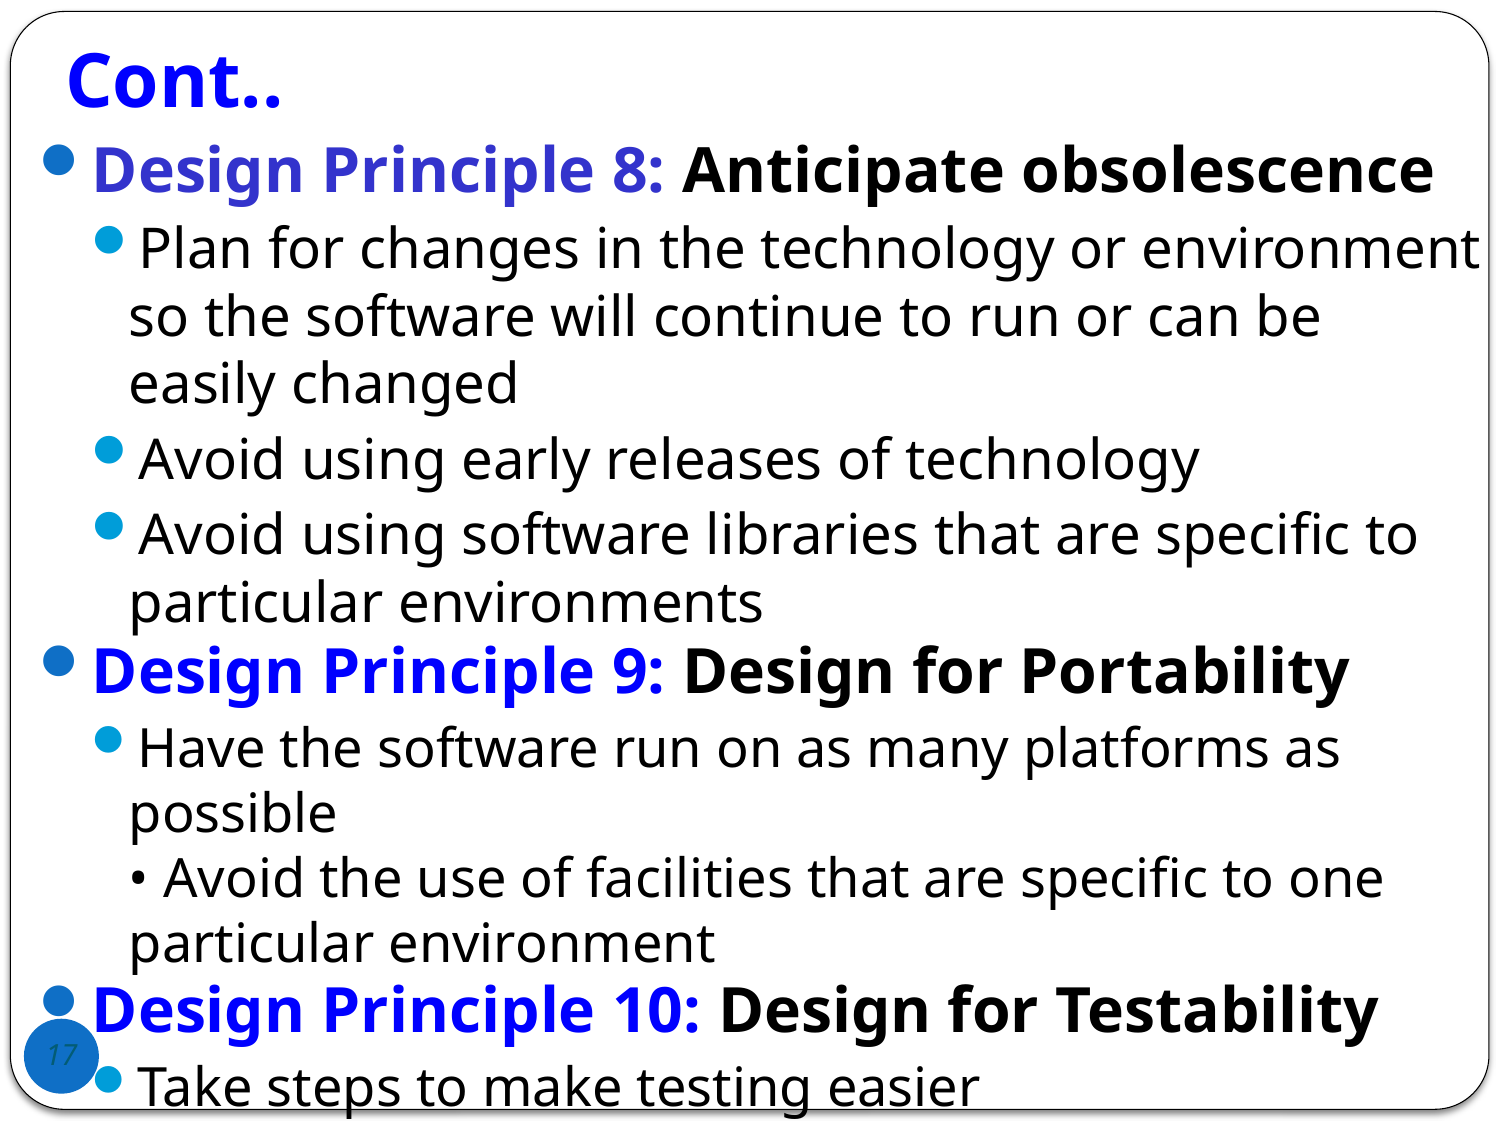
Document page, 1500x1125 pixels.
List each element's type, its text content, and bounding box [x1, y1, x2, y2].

slide_number 17 [23, 1018, 99, 1094]
title Cont.. [50, 12, 1425, 137]
list Design Principle 8: Anticipate obsolescence Plan for changes in the technology or environment so the software will continue to run or can be easily changed Avoid using early releases of technology Avoid using software libraries that are specific to particular environments Design Principle 9: Design for Portability Have the software run on as many platforms as possible • Avoid the use of facilities that are specific to one particular environment Design Principle 10: Design for Testability Take steps to make testing easier • Design a program to automatically test the software [23, 137, 1500, 1094]
